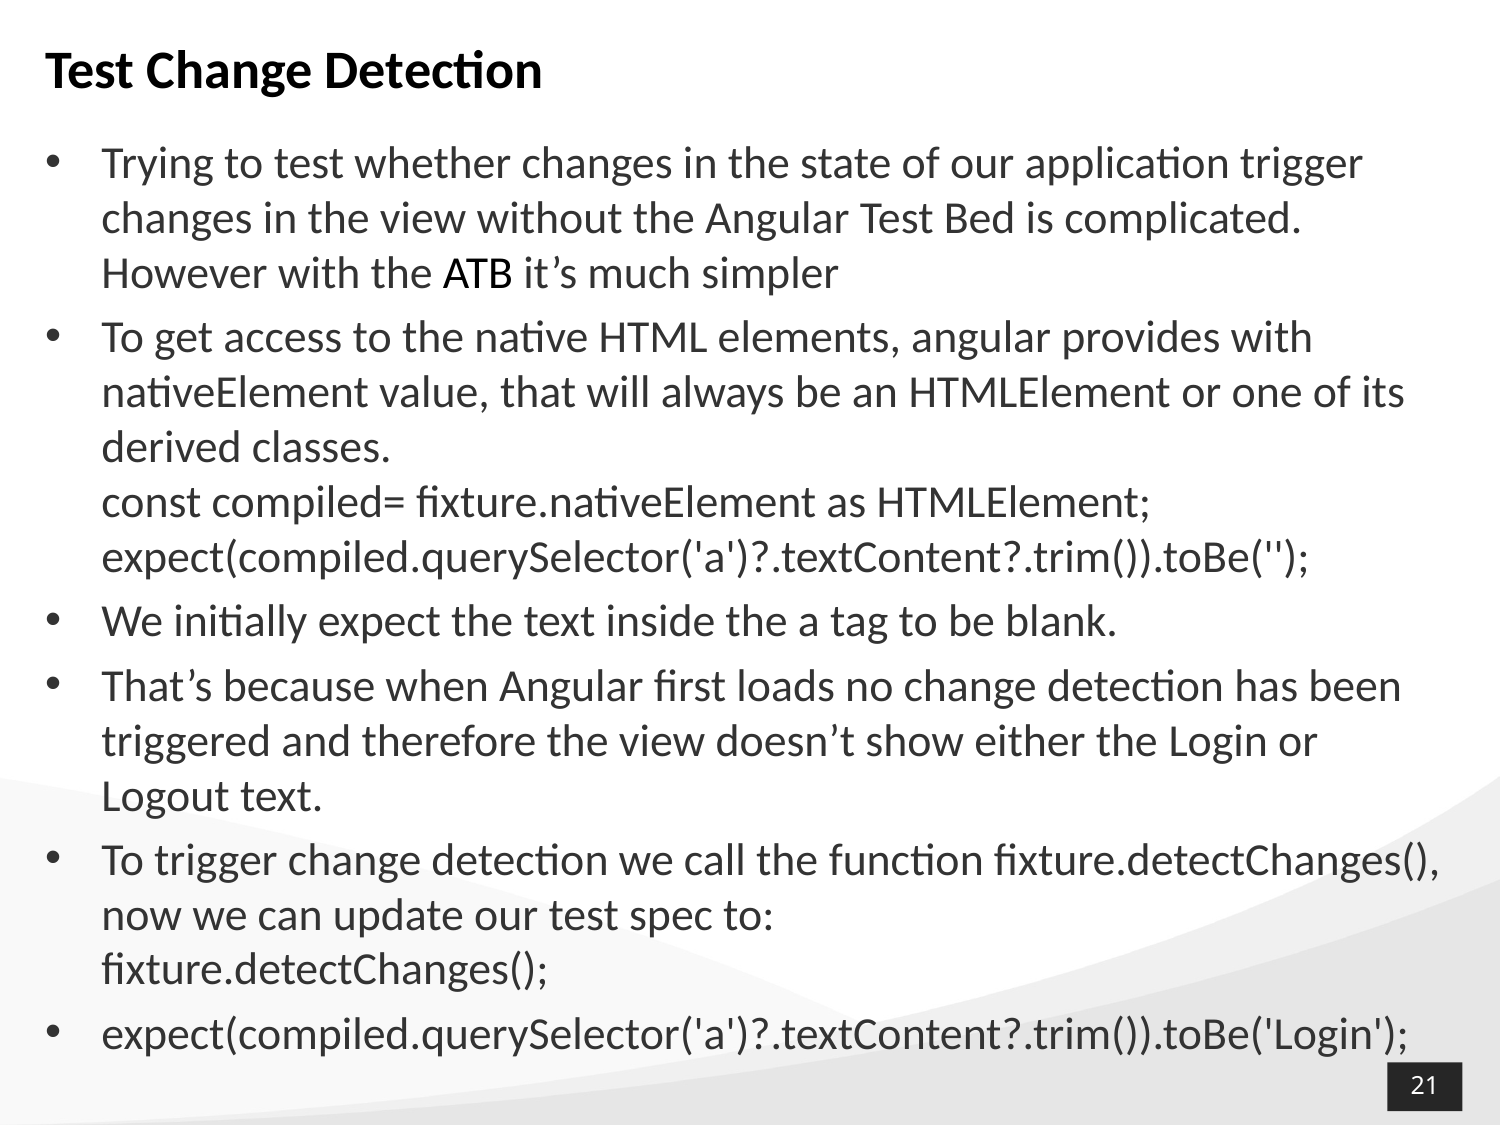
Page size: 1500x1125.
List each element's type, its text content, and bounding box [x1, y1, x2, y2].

list Trying to test whether changes in the state of our application trigger changes in the view without the Angular Test Bed is complicated. However with the ATB it’s much simpler To get access to the native HTML elements, angular provides with nativeElement value, that will always be an HTMLElement or one of its derived classes. const compiled= fixture.nativeElement as HTMLElement; expect(compiled.querySelector('a')?.textContent?.trim()).toBe(''); We initially expect the text inside the a tag to be blank. That’s because when Angular first loads no change detection has been triggered and therefore the view doesn’t show either the Login or Logout text. To trigger change detection we call the function fixture.detectChanges(), now we can update our test spec to: fixture.detectChanges(); expect(compiled.querySelector('a')?.textContent?.trim()).toBe('Login'); [29, 125, 1478, 990]
title Test Change Detection [29, 21, 1478, 114]
picture [0, 0, 1500, 1125]
